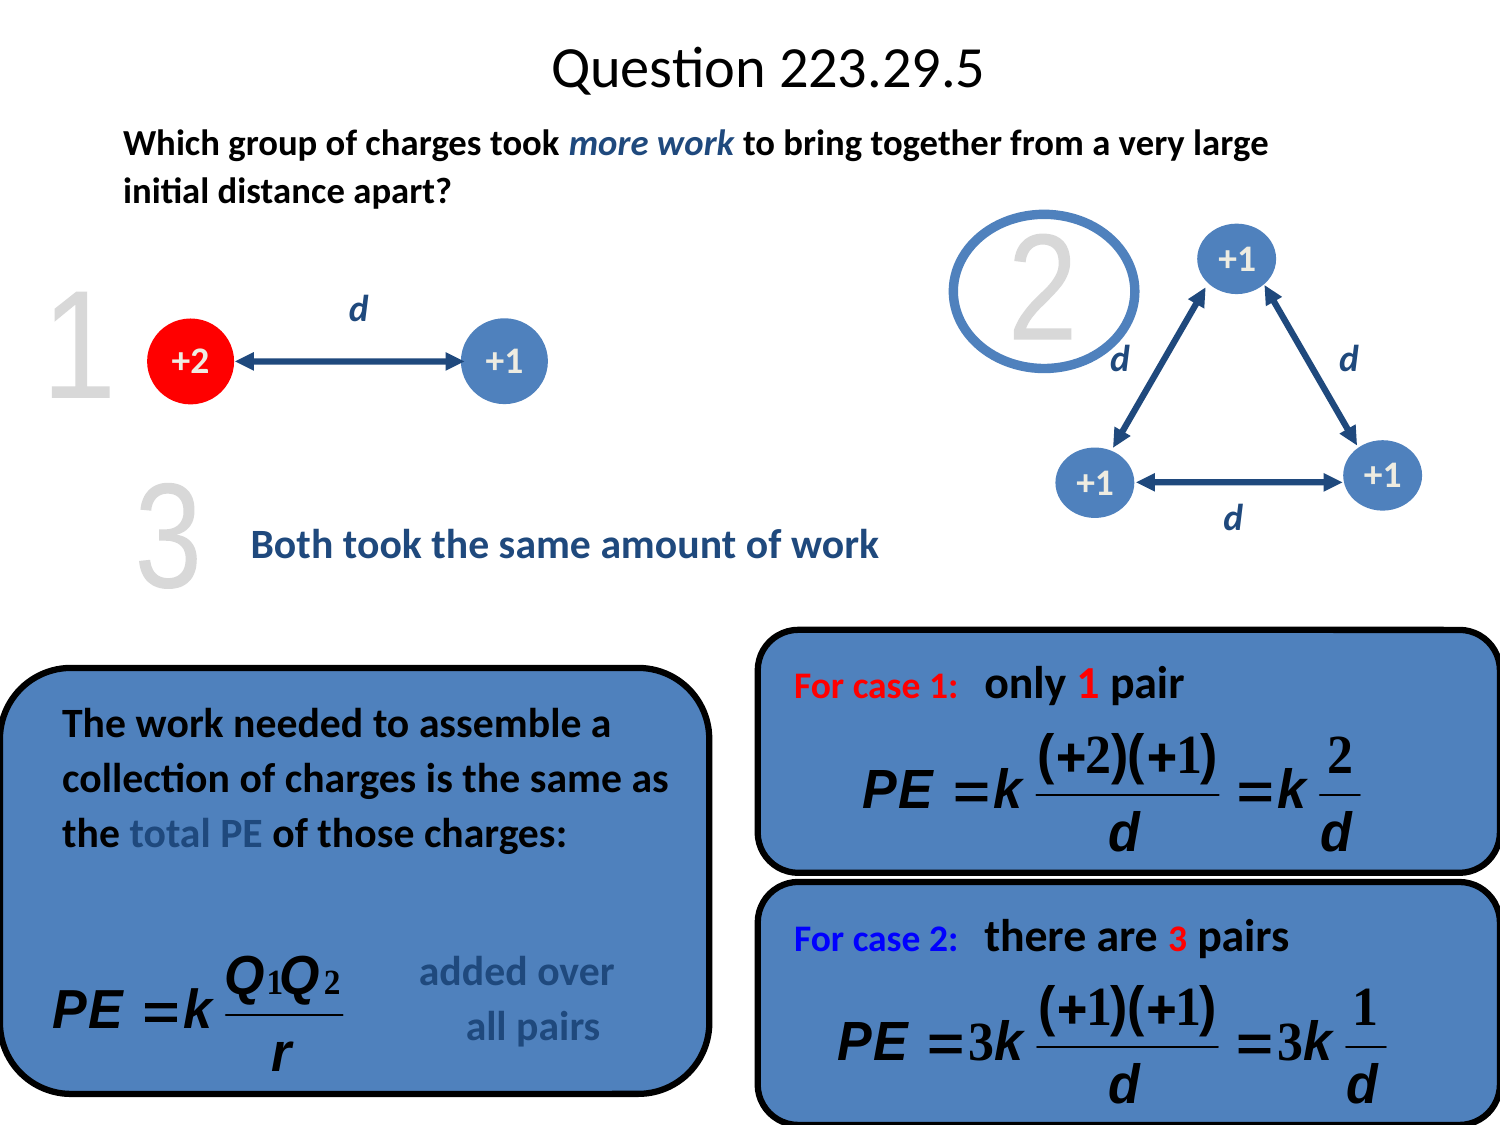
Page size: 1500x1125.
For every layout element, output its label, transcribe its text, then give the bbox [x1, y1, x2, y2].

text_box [757, 629, 1500, 874]
list Which group of charges took more work to bring together from a very large initial distance apart? [50, 107, 1373, 220]
text_box [953, 214, 1084, 369]
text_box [757, 881, 1500, 1125]
text_box added over all pairs [403, 931, 670, 1057]
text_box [138, 482, 1142, 590]
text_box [146, 274, 549, 402]
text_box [47, 941, 352, 1080]
title Question 223.29.5 [108, 0, 1429, 138]
text_box [0, 691, 710, 1094]
text_box The work needed to assemble a collection of charges is the same as the total PE of those charges: [0, 683, 691, 864]
text_box [27, 667, 682, 683]
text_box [1051, 224, 1427, 554]
